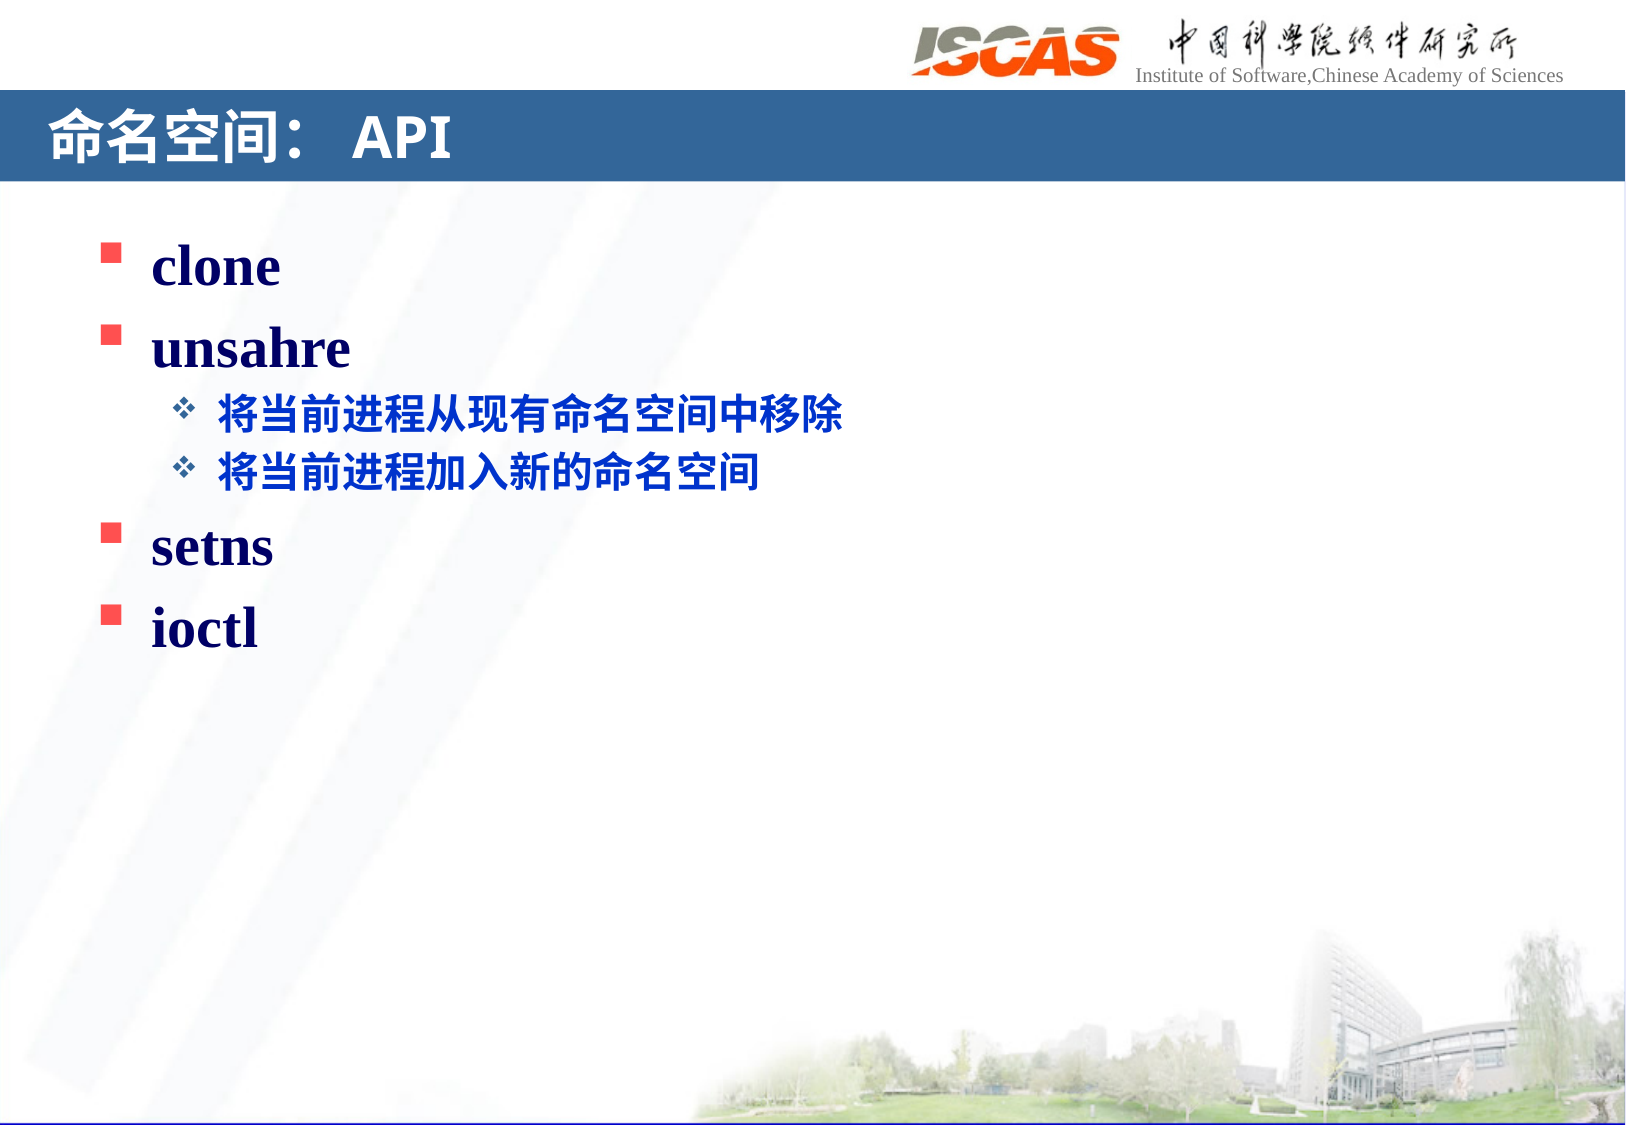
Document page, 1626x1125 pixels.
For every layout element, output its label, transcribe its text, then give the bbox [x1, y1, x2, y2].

picture [907, 18, 1132, 87]
title 命名空间：API [0, 89, 1625, 182]
picture [1166, 15, 1519, 71]
list clone unsahre 将当前进程从现有命名空间中移除 将当前进程加入新的命名空间 setns ioctl [79, 219, 1545, 1024]
picture [0, 92, 1626, 1125]
